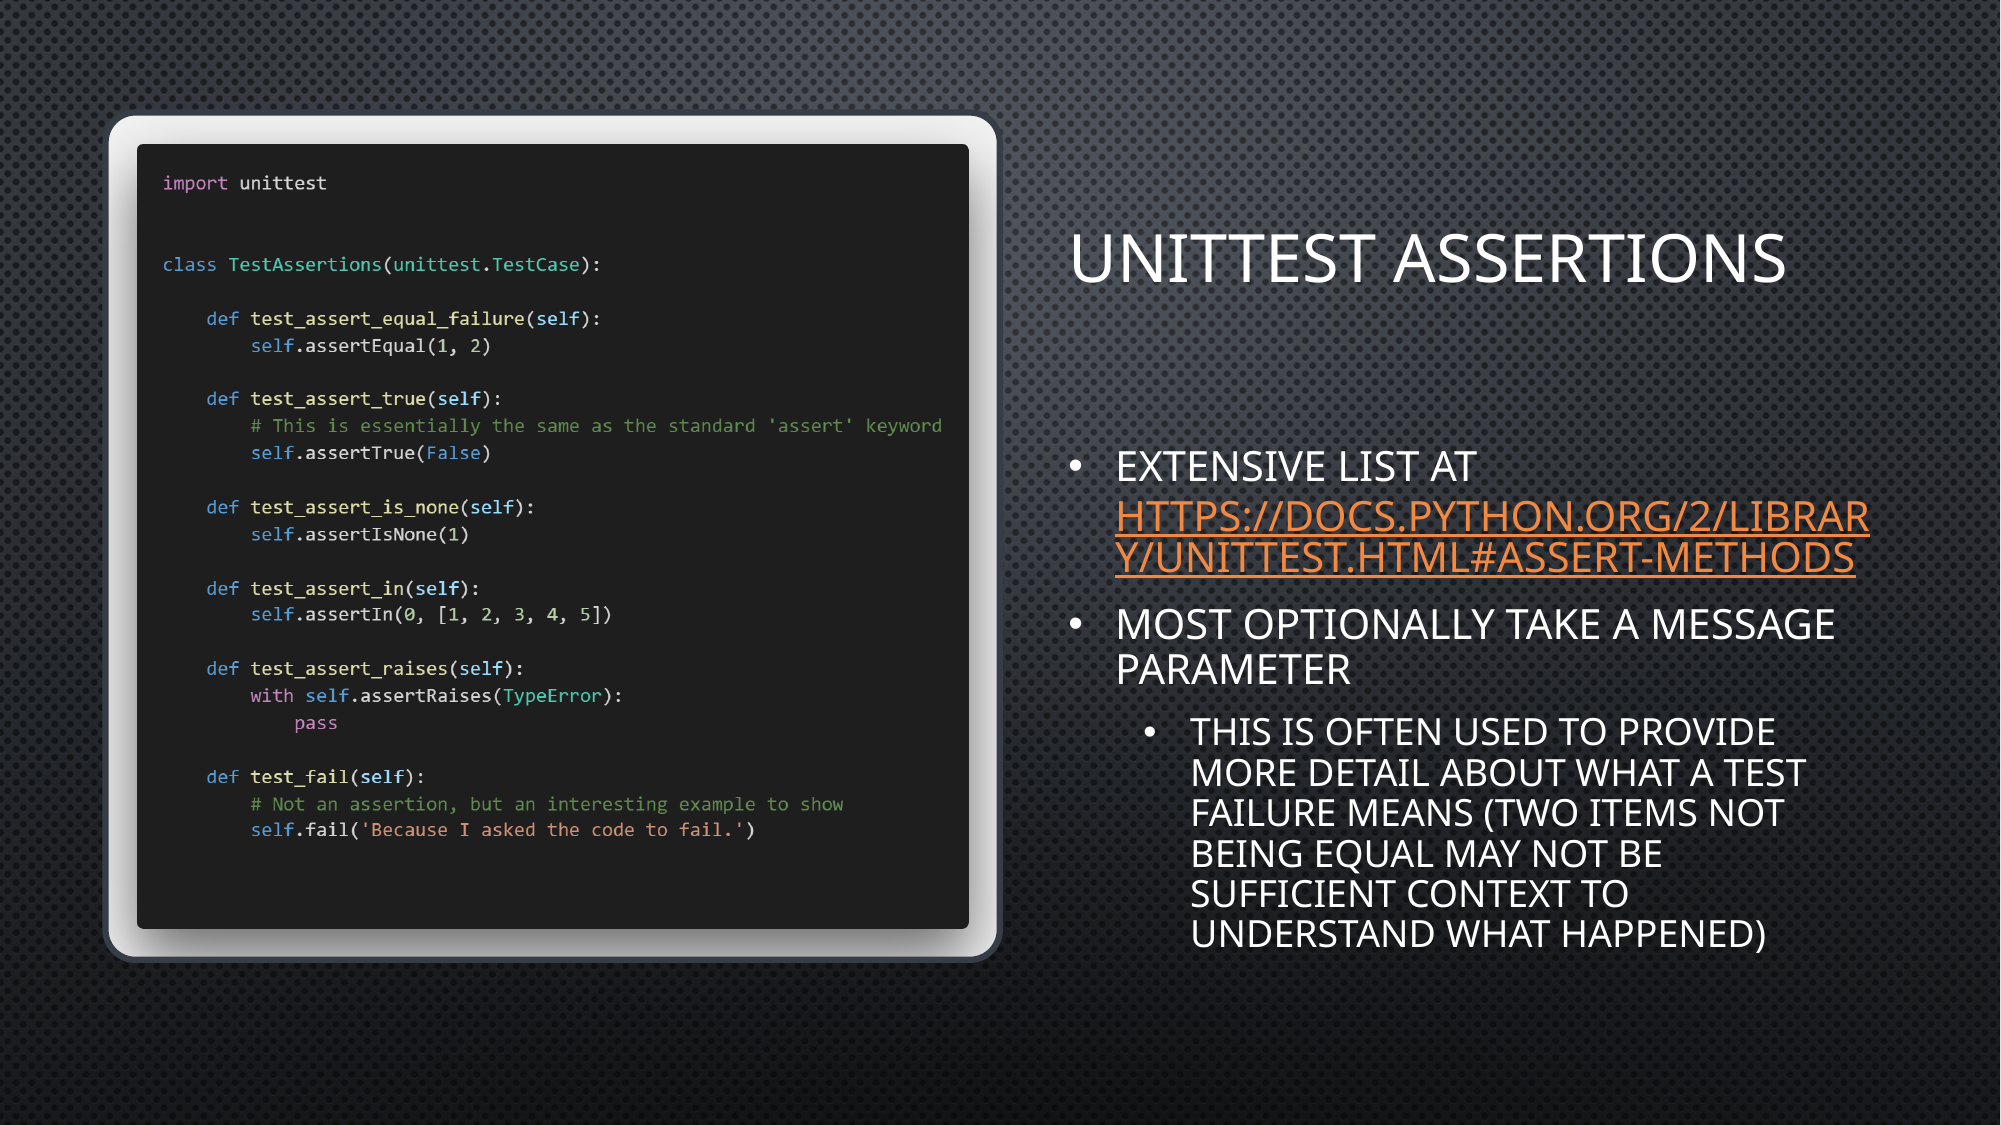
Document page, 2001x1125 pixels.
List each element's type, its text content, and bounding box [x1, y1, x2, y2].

title Unittest Assertions [1053, 99, 1894, 413]
list Extensive list at https://docs.python.org/2/library/unittest.html#assert-methods Most optionally take a message parameter This is often used to provide more detail about what a test failure means (two items not being equal may not be sufficient context to understand what happened) [1053, 437, 1894, 966]
picture [105, 112, 1001, 961]
